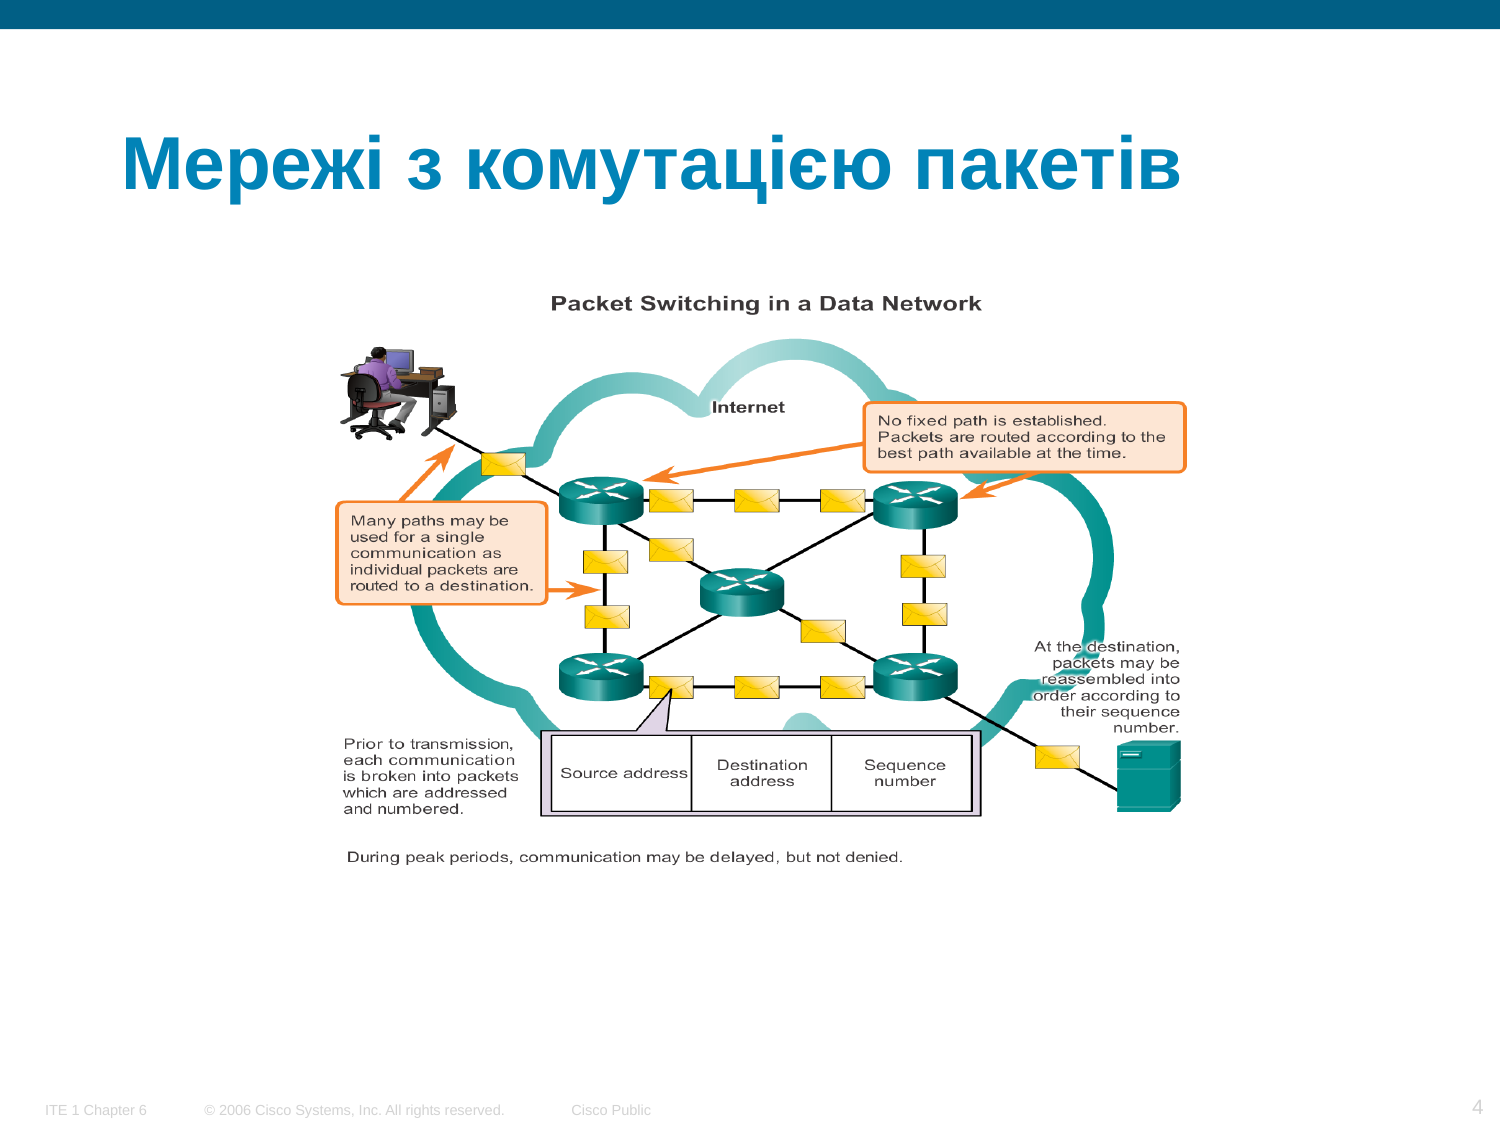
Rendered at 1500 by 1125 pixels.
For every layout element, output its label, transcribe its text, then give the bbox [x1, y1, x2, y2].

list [107, 291, 1411, 879]
title Мережі з комутацією пакетів [107, 75, 1444, 213]
